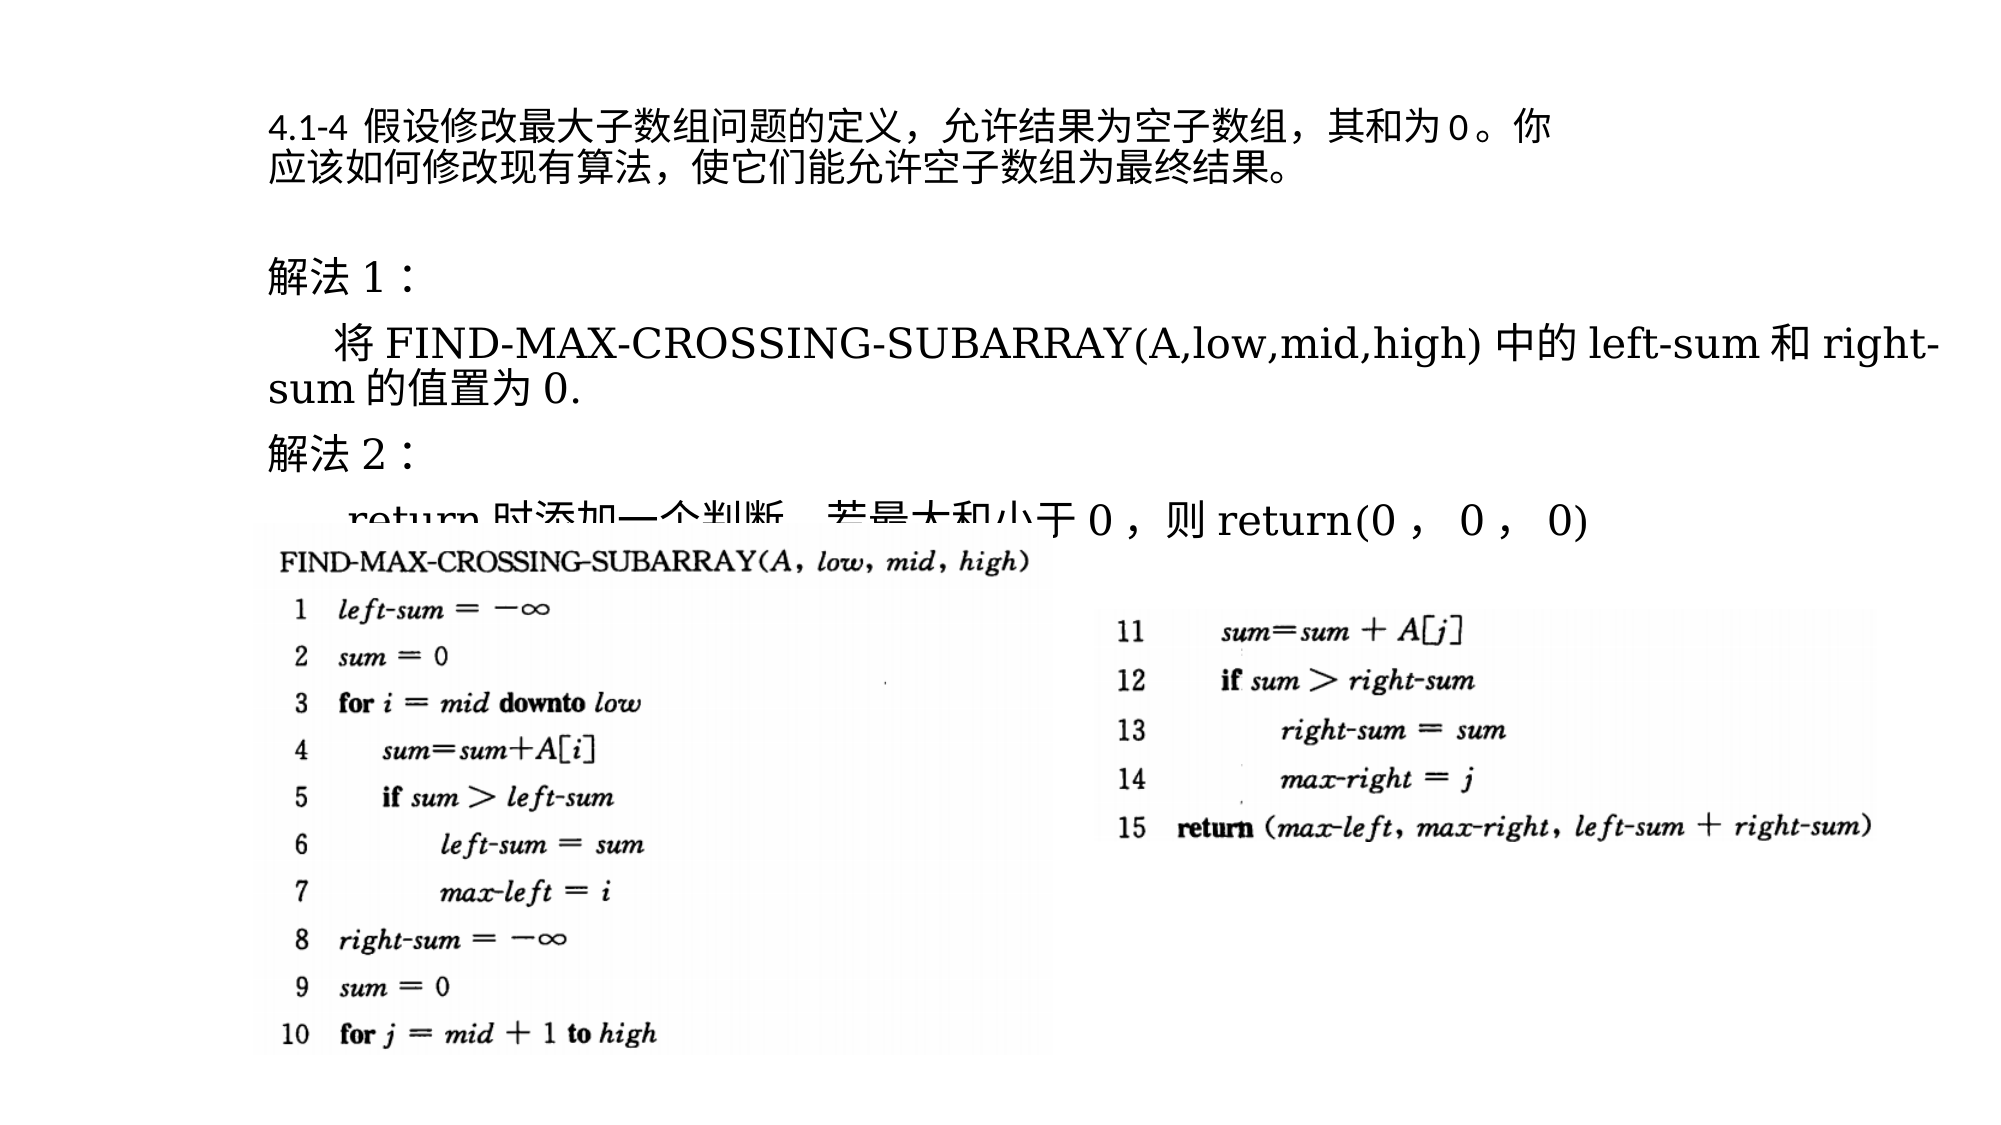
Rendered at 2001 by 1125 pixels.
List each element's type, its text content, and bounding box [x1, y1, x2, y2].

picture [1094, 609, 1877, 842]
list 4.1-4 假设修改最大子数组问题的定义，允许结果为空子数组，其和为0。你应该如何修改现有算法，使它们能允许空子数组为最终结果。 [253, 99, 1590, 200]
text_box 解法1： 将FIND-MAX-CROSSING-SUBARRAY(A,low,mid,high)中的left-sum和right-sum的值置为0. 解法2： return时添加一个判断，若最大和小于0，则return(0，0，0) [253, 249, 1978, 1064]
picture [253, 523, 1053, 1055]
